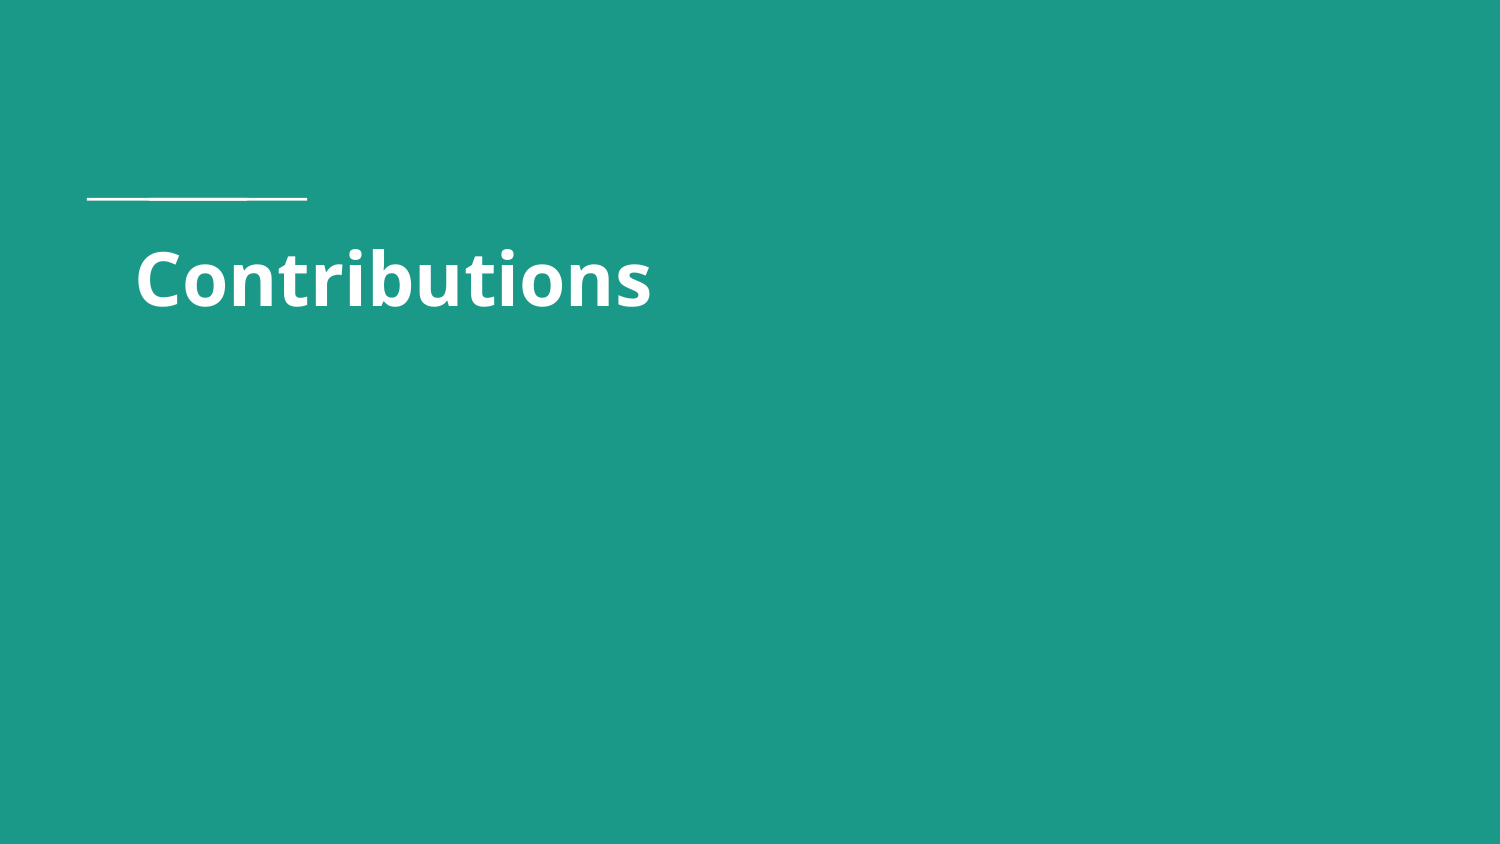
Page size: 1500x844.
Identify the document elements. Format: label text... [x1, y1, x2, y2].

title Contributions [119, 216, 1381, 466]
